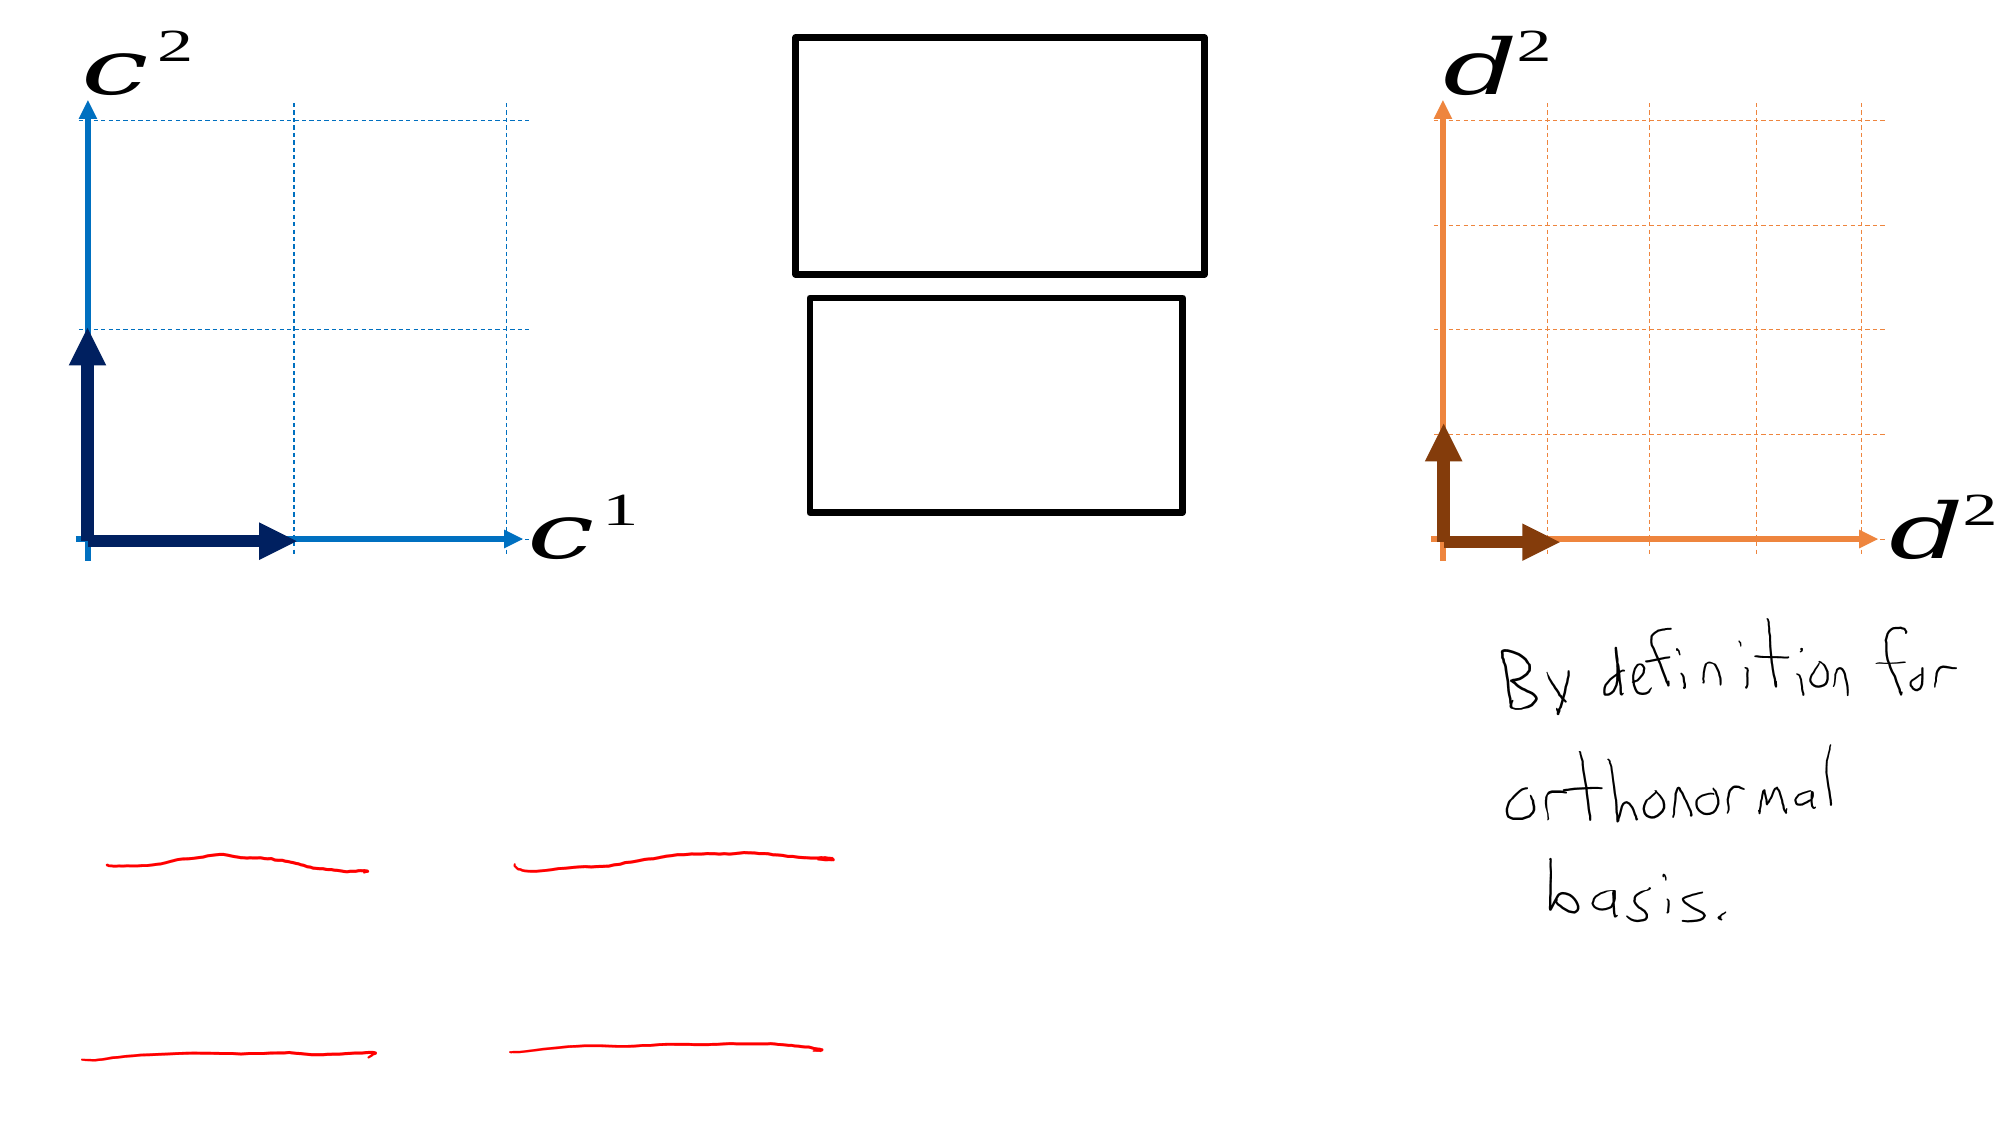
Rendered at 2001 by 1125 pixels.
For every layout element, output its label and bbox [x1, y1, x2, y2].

text_box [1430, 17, 2000, 578]
text_box [75, 17, 637, 578]
picture [81, 618, 1967, 1072]
